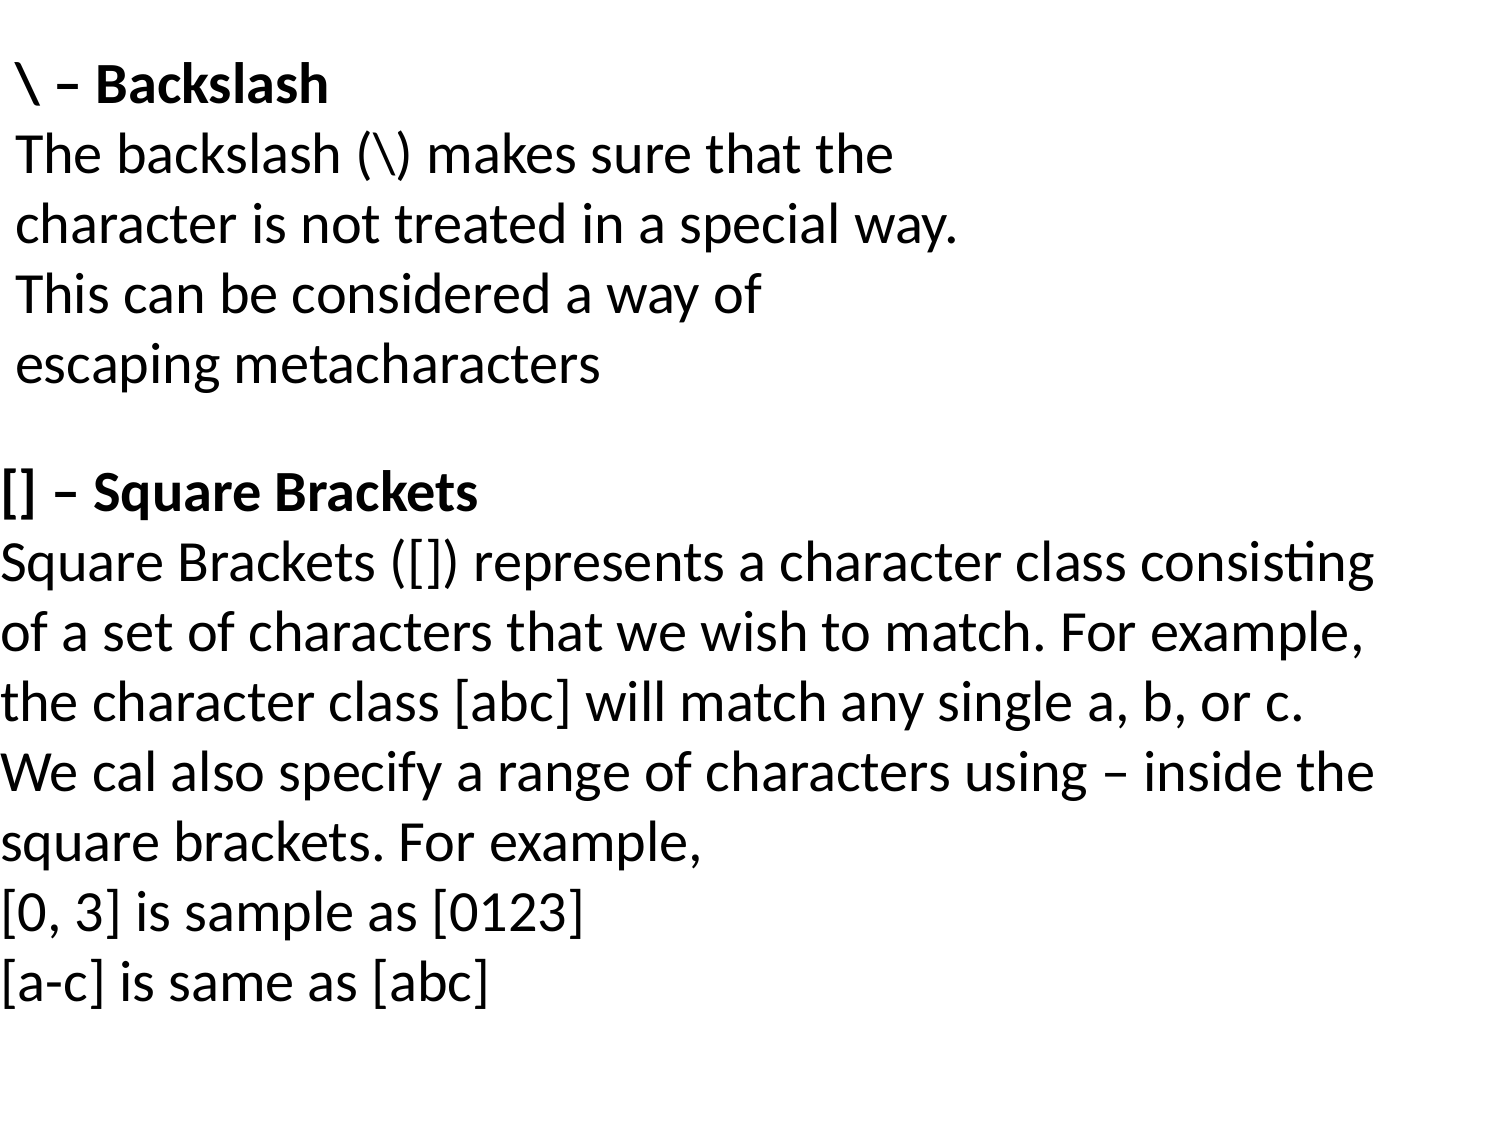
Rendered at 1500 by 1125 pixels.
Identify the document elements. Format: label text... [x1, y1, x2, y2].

text_box \ – Backslash The backslash (\) makes sure that the character is not treated in a special way. This can be considered a way of escaping metacharacters [0, 37, 988, 403]
text_box [] – Square Brackets Square Brackets ([]) represents a character class consisting of a set of characters that we wish to match. For example, the character class [abc] will match any single a, b, or c. We cal also specify a range of characters using – inside the square brackets. For example, [0, 3] is sample as [0123] [a-c] is same as [abc] [0, 453, 1413, 1083]
